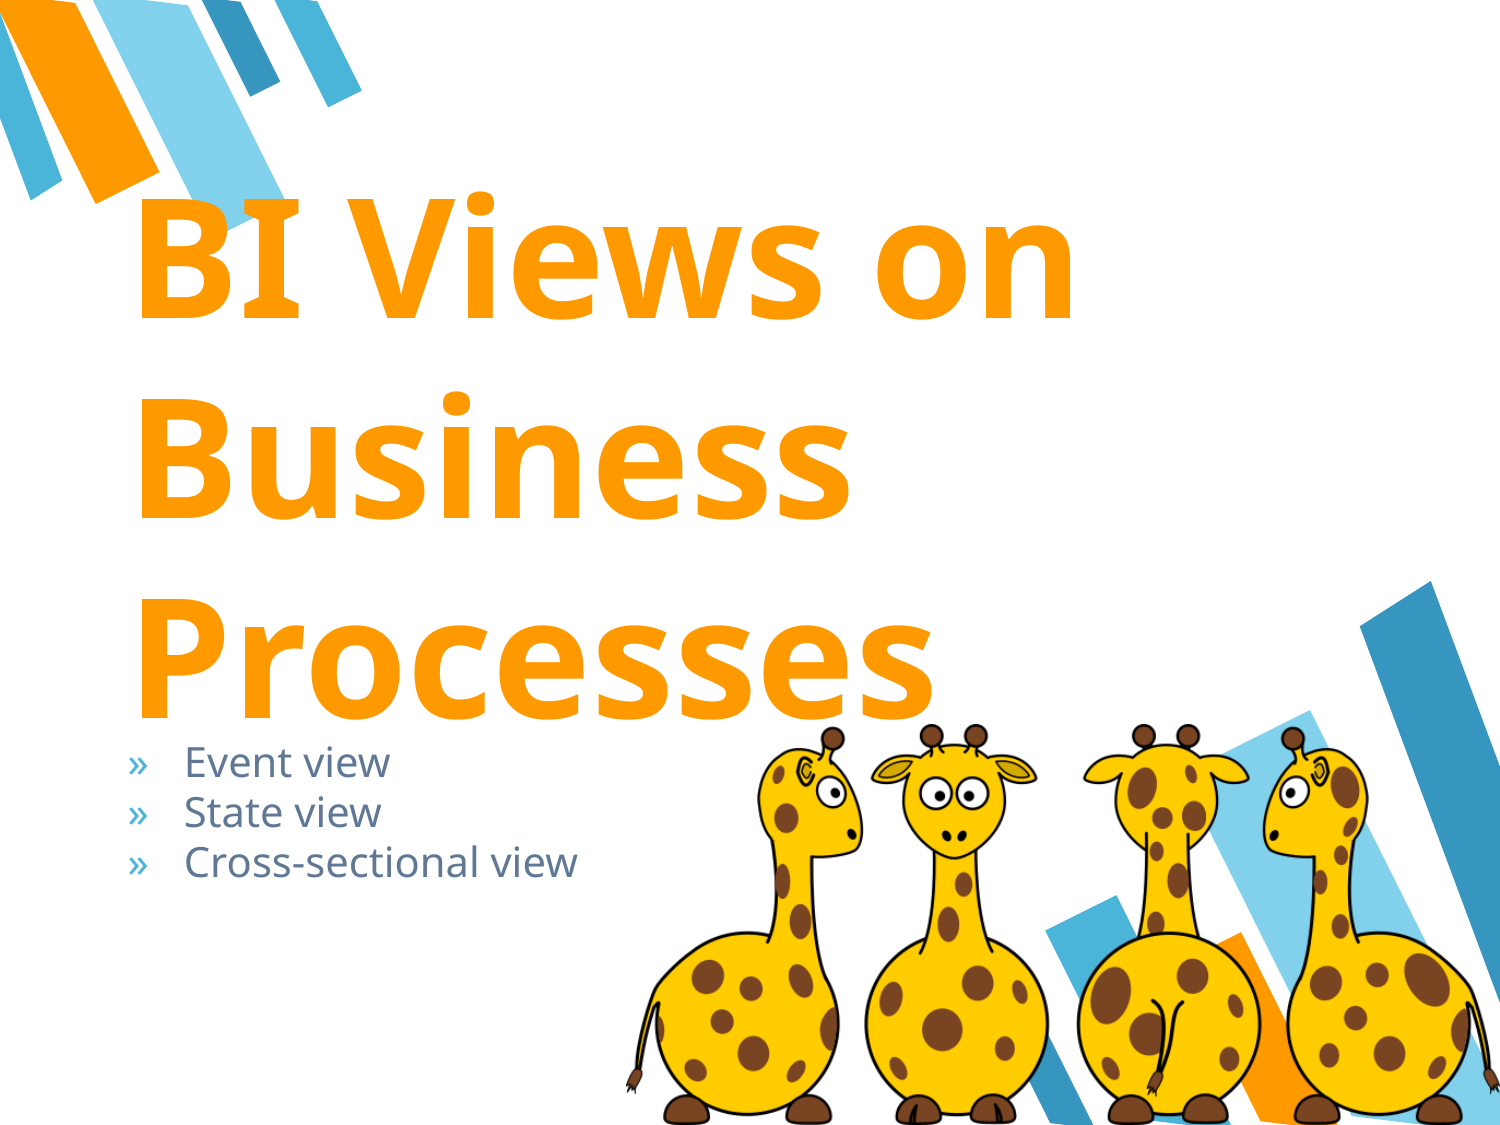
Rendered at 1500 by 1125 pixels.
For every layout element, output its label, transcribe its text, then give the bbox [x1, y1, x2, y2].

subtitle Event view State view Cross-sectional view [112, 721, 1110, 893]
picture [625, 723, 1500, 1125]
title BI Views on Business Processes [112, 512, 1420, 722]
